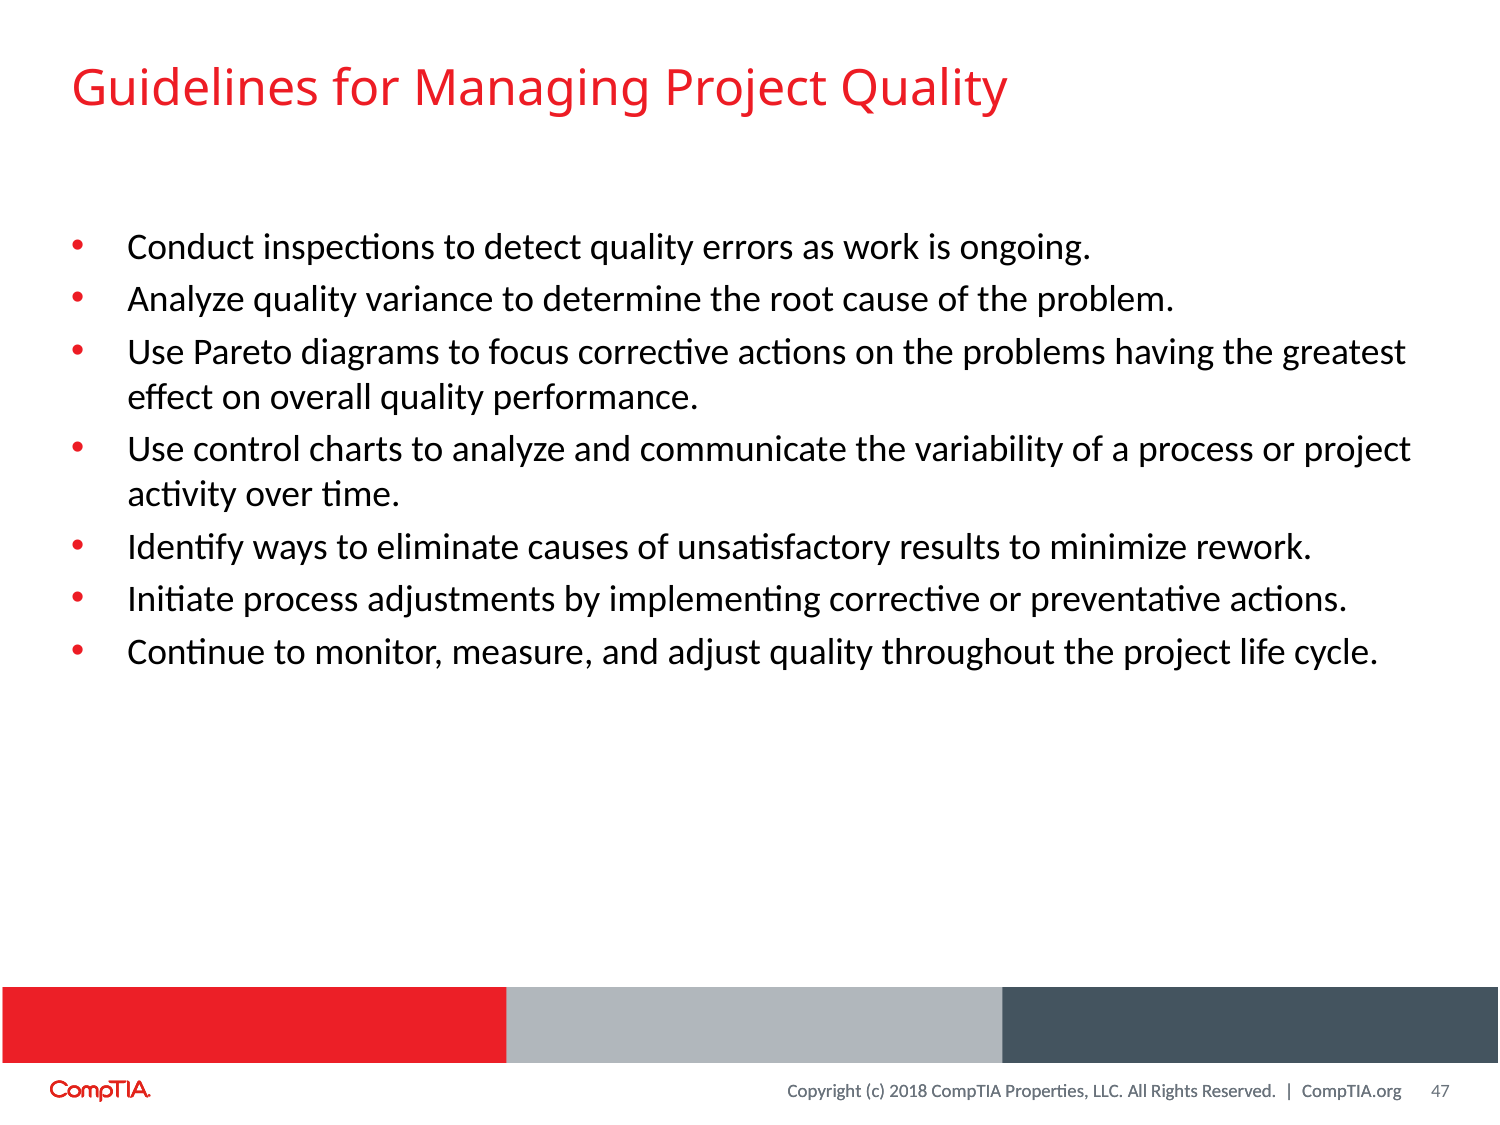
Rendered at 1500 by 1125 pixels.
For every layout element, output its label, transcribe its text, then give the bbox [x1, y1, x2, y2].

slide_number 47 [1407, 1067, 1450, 1113]
list Conduct inspections to detect quality errors as work is ongoing. Analyze quality variance to determine the root cause of the problem. Use Pareto diagrams to focus corrective actions on the problems having the greatest effect on overall quality performance. Use control charts to analyze and communicate the variability of a process or project activity over time. Identify ways to eliminate causes of unsatisfactory results to minimize rework. Initiate process adjustments by implementing corrective or preventative actions. Continue to monitor, measure, and adjust quality throughout the project life cycle. [56, 214, 1444, 941]
picture [0, 987, 1500, 1063]
title Guidelines for Managing Project Quality [56, 16, 1444, 155]
